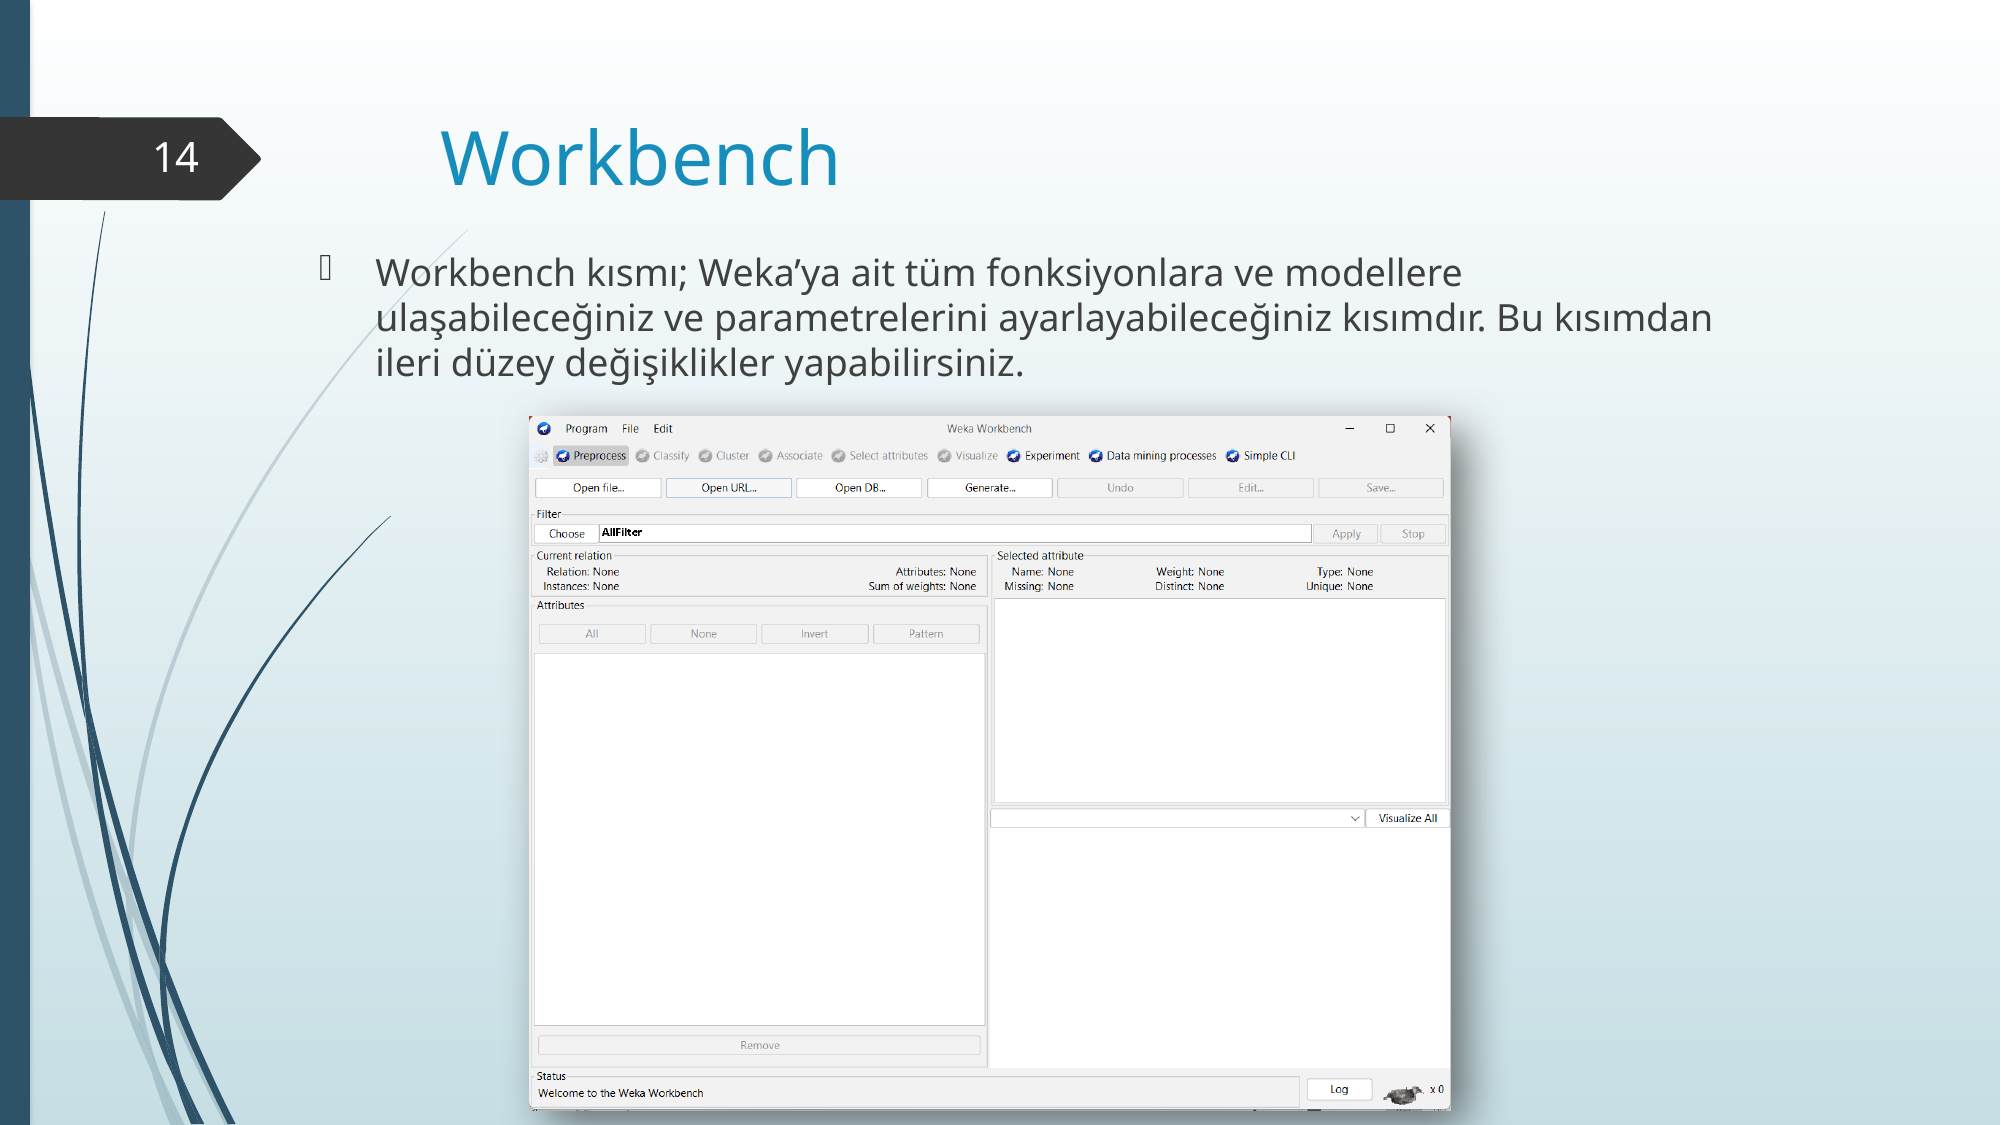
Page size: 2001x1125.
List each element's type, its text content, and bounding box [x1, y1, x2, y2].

list Workbench kısmı; Weka’ya ait tüm fonksiyonlara ve modellere ulaşabileceğiniz ve parametrelerini ayarlayabileceğiniz kısımdır. Bu kısımdan ileri düzey değişiklikler yapabilirsiniz. [304, 241, 1767, 427]
slide_number 14 [87, 129, 216, 190]
picture [529, 416, 1451, 1111]
title Workbench [425, 102, 1888, 313]
